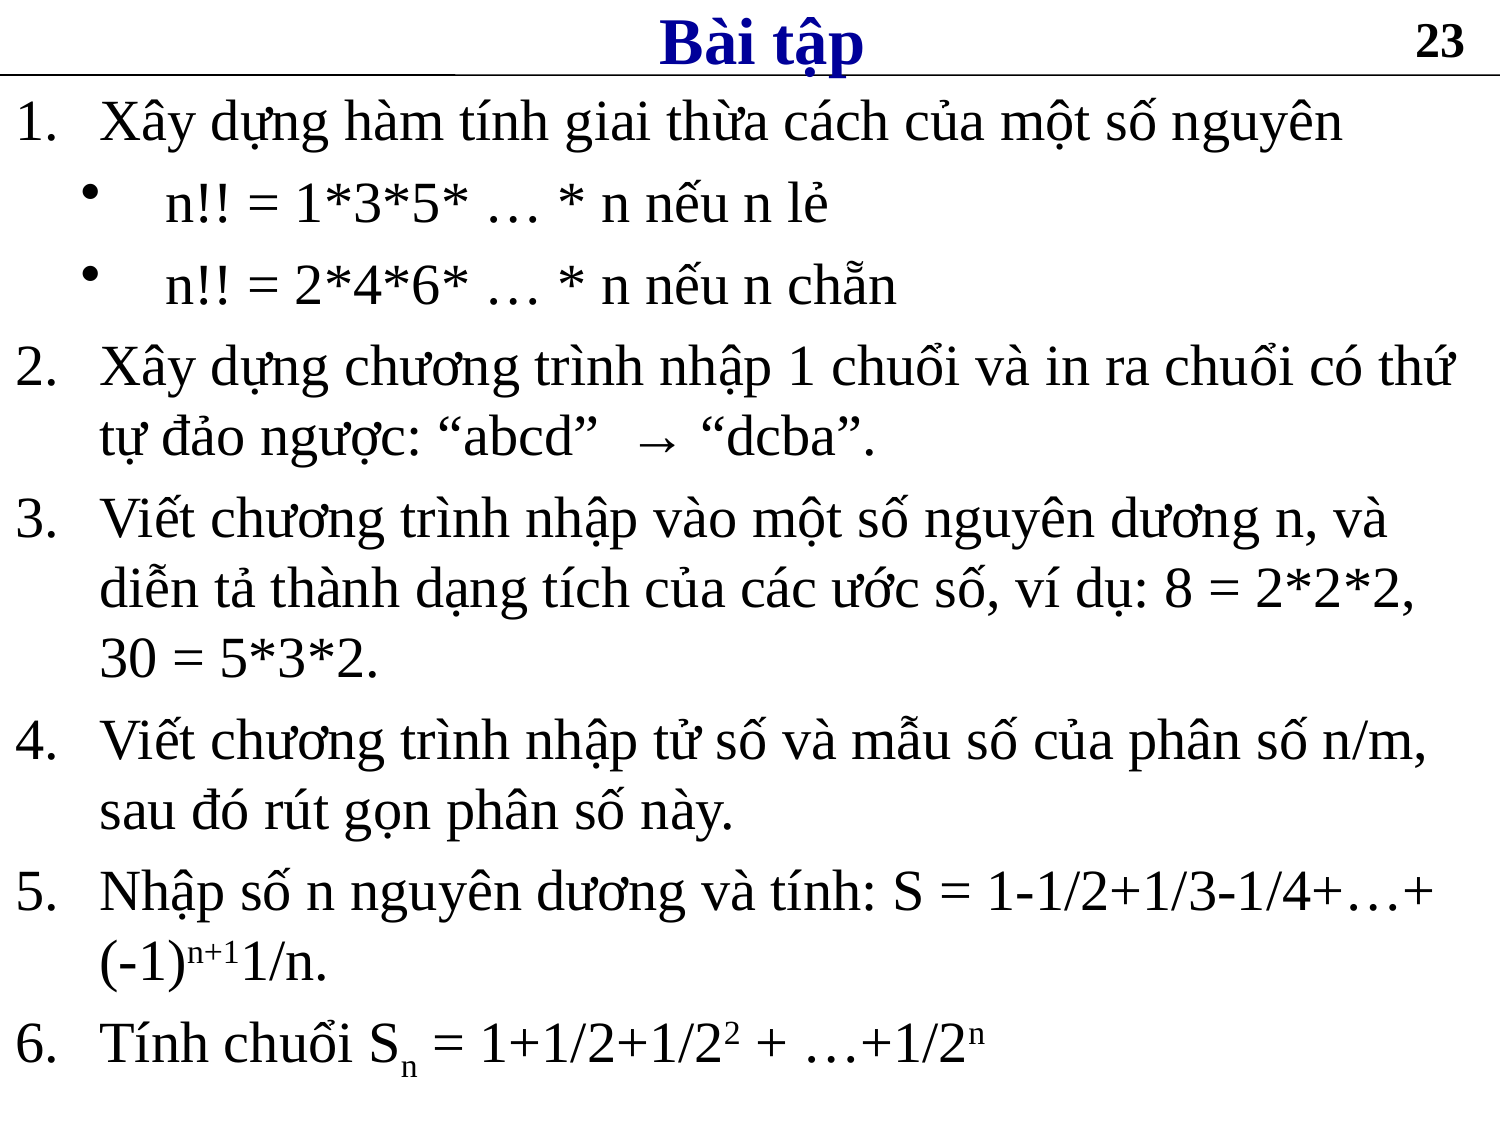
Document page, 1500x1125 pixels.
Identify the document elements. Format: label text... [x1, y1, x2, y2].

title Bài tập [124, 0, 1399, 74]
list Xây dựng hàm tính giai thừa cách của một số nguyên n!! = 1*3*5* … * n nếu n lẻ n!! = 2*4*6* … * n nếu n chẵn Xây dựng chương trình nhập 1 chuổi và in ra chuổi có thứ tự đảo ngược: “abcd” → “dcba”. Viết chương trình nhập vào một số nguyên dương n, và diễn tả thành dạng tích của các ước số, ví dụ: 8 = 2*2*2, 30 = 5*3*2. Viết chương trình nhập tử số và mẫu số của phân số n/m, sau đó rút gọn phân số này. Nhập số n nguyên dương và tính: S = 1-1/2+1/3-1/4+…+ (-1)n+11/n. Tính chuổi Sn = 1+1/2+1/22 + …+1/2n [0, 74, 1500, 1125]
slide_number 23 [1399, 0, 1500, 76]
